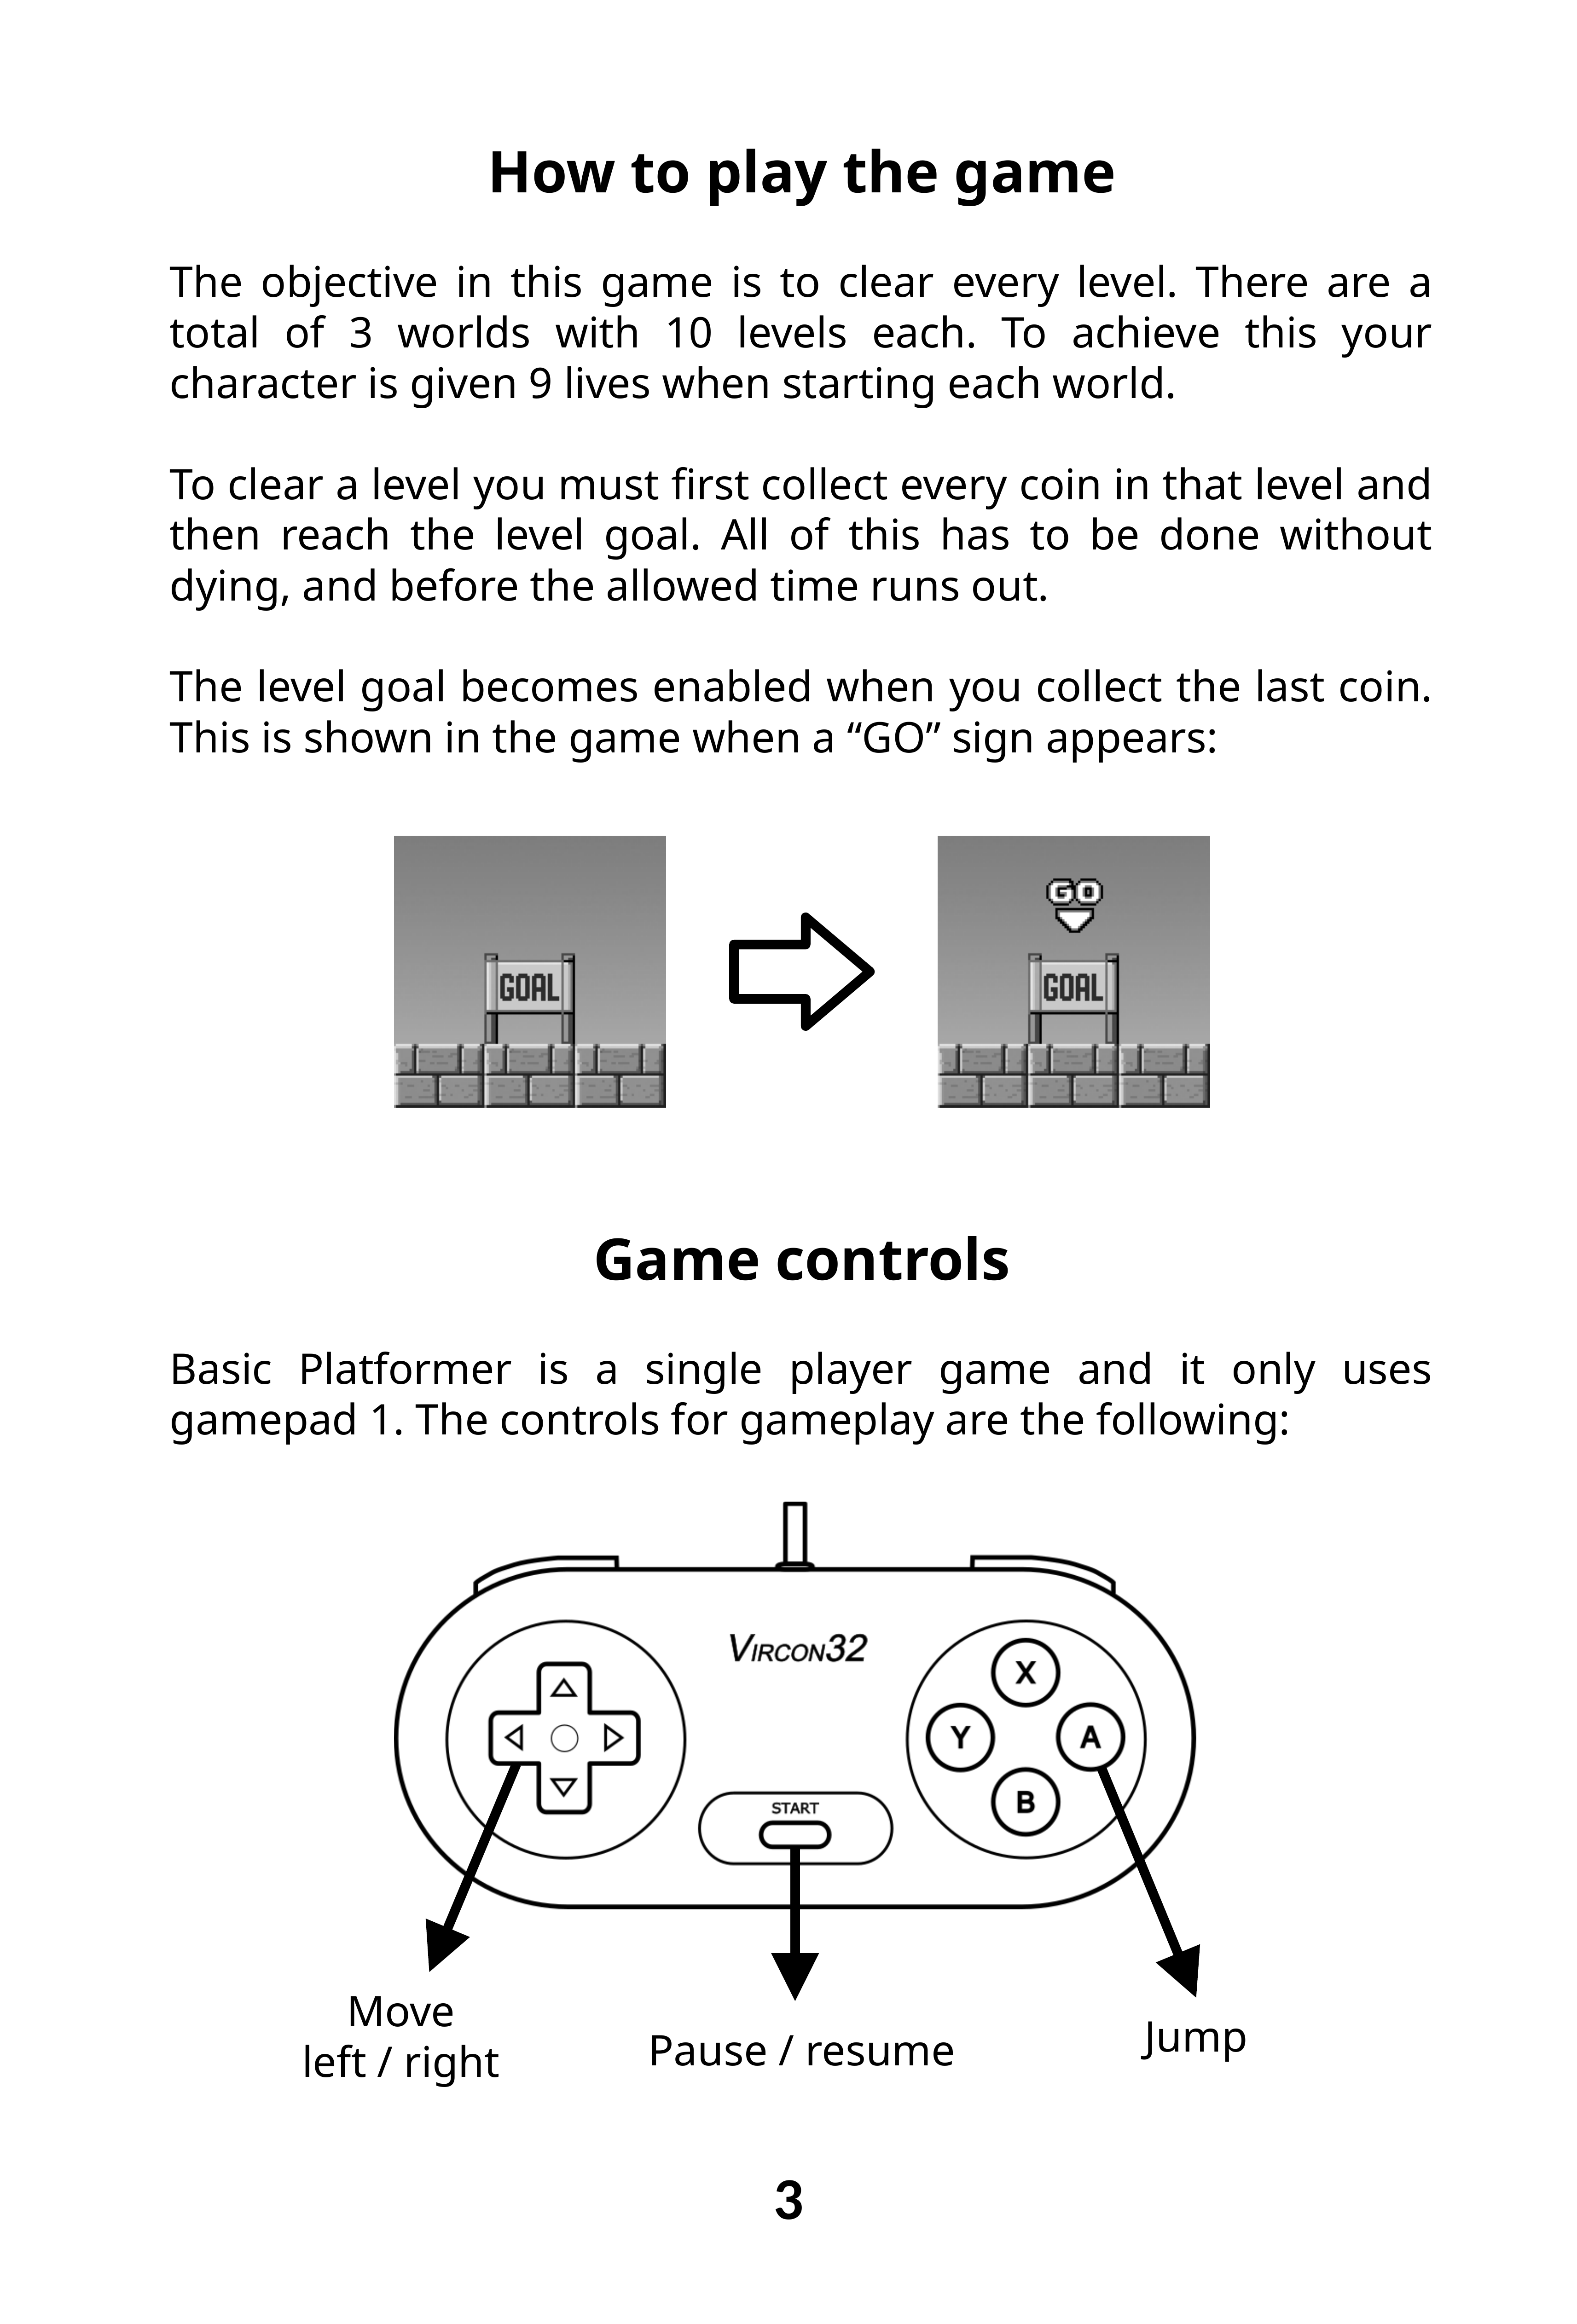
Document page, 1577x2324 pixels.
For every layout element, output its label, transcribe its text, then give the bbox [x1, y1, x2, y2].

text_box Basic Platformer is a single player game and it only uses gamepad 1. The controls for gameplay are the following: [162, 1338, 1442, 1448]
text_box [231, 1501, 1292, 2100]
text_box Game controls [162, 1222, 1442, 1292]
text_box How to play the game [162, 135, 1442, 205]
text_box 3 [0, 2156, 1577, 2235]
text_box [733, 916, 871, 1027]
text_box The objective in this game is to clear every level. There are a total of 3 worlds with 10 levels each. To achieve this your character is given 9 lives when starting each world. To clear a level you must first collect every coin in that level and then reach the level goal. All of this has to be done without dying, and before the allowed time runs out. The level goal becomes enabled when you collect the last coin. This is shown in the game when a “GO” sign appears: [162, 250, 1442, 809]
picture [938, 835, 1210, 1108]
picture [394, 835, 667, 1108]
